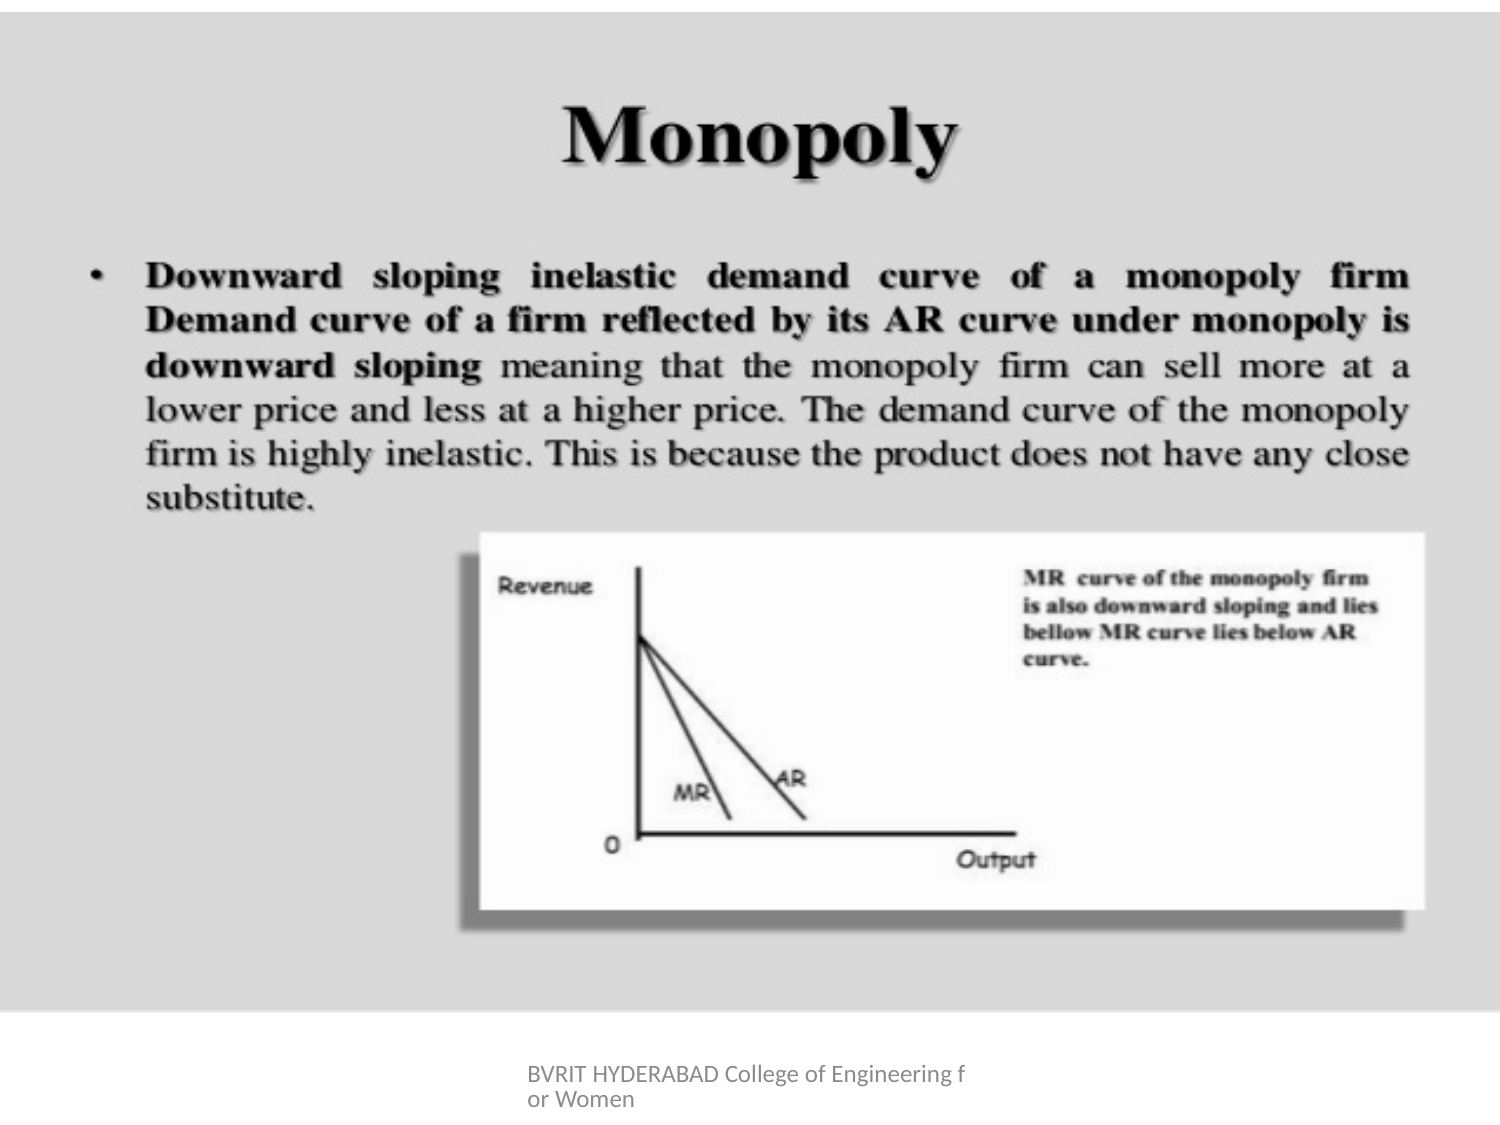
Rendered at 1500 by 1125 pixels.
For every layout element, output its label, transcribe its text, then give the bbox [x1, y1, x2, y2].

footer BVRIT HYDERABAD College of Engineering for Women [512, 1042, 988, 1103]
picture [0, 12, 1500, 1013]
